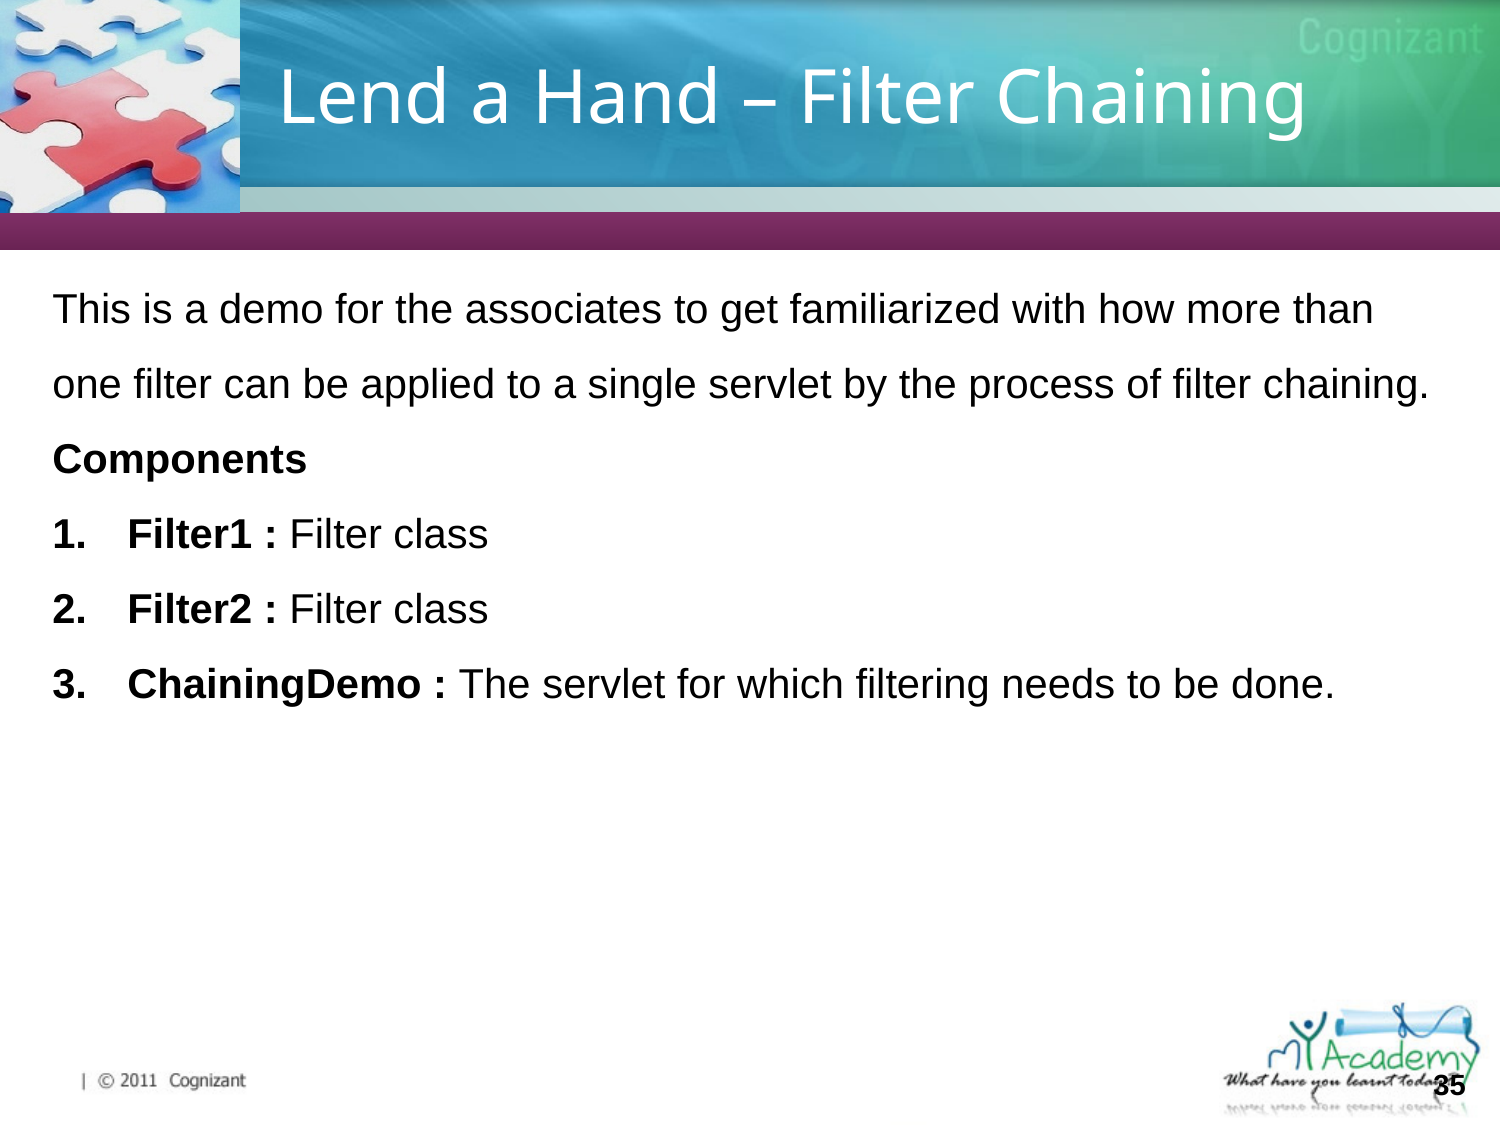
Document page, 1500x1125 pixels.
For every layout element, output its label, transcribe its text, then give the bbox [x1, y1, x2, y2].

picture [0, 250, 1500, 1125]
title Lend a Hand – Filter Chaining [262, 0, 1500, 188]
slide_number 35 [1418, 1059, 1492, 1112]
picture [0, 0, 262, 213]
text_box This is a demo for the associates to get familiarized with how more than one filter can be applied to a single servlet by the process of filter chaining. Components Filter1 : Filter class Filter2 : Filter class ChainingDemo : The servlet for which filtering needs to be done. [37, 249, 1450, 790]
